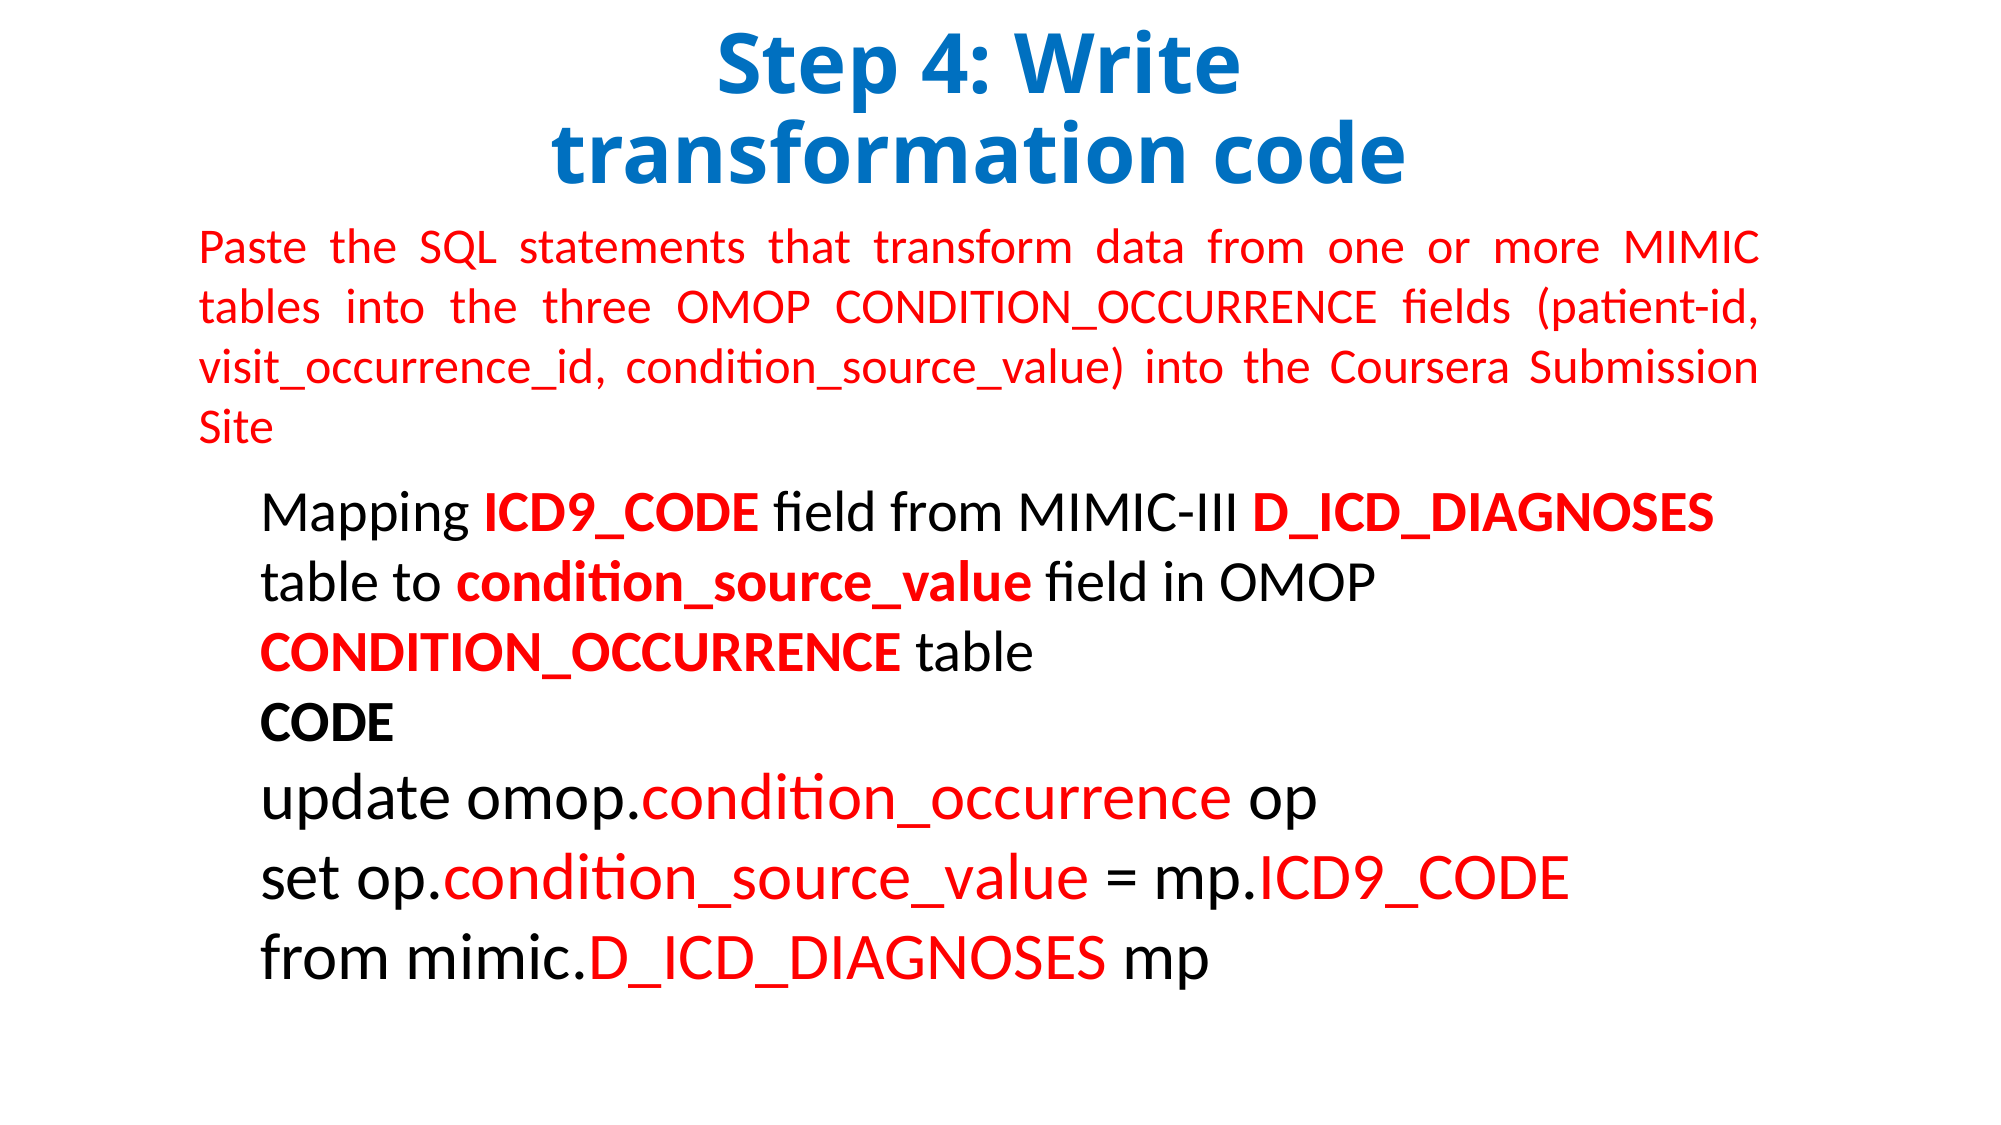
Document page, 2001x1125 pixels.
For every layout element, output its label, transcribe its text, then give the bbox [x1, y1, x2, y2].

text_box Mapping ICD9_CODE field from MIMIC-III D_ICD_DIAGNOSES table to condition_source_value field in OMOP CONDITION_OCCURRENCE table CODE update omop.condition_occurrence op set op.condition_source_value = mp.ICD9_CODE from mimic.D_ICD_DIAGNOSES mp [245, 465, 1754, 1071]
text_box Paste the SQL statements that transform data from one or more MIMIC tables into the three OMOP CONDITION_OCCURRENCE fields (patient-id, visit_occurrence_id, condition_source_value) into the Coursera Submission Site [183, 206, 1776, 462]
title Step 4: Write transformation code [371, 2, 1588, 206]
